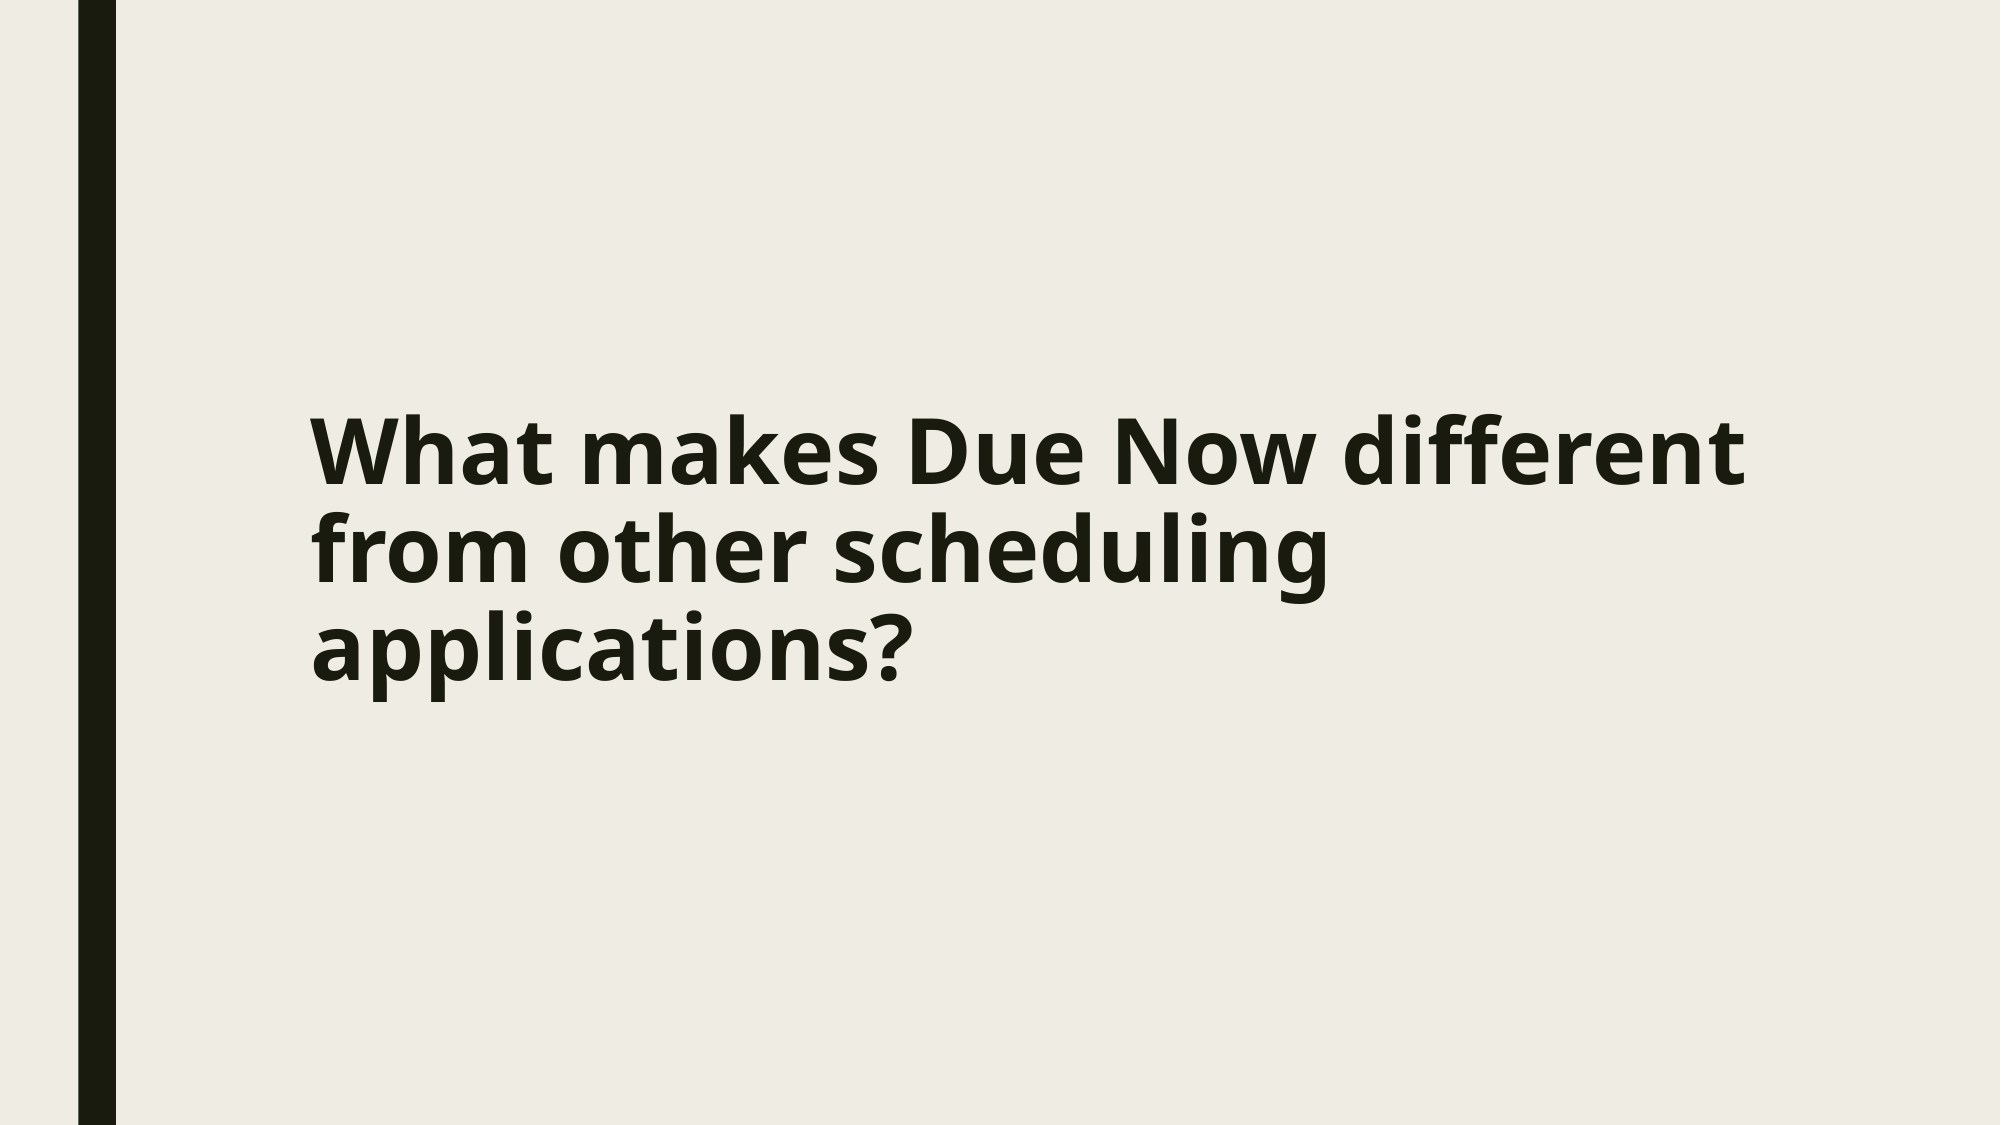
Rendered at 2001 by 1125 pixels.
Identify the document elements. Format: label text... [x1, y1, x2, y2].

title What makes Due Now different from other scheduling applications? [295, 399, 1834, 745]
